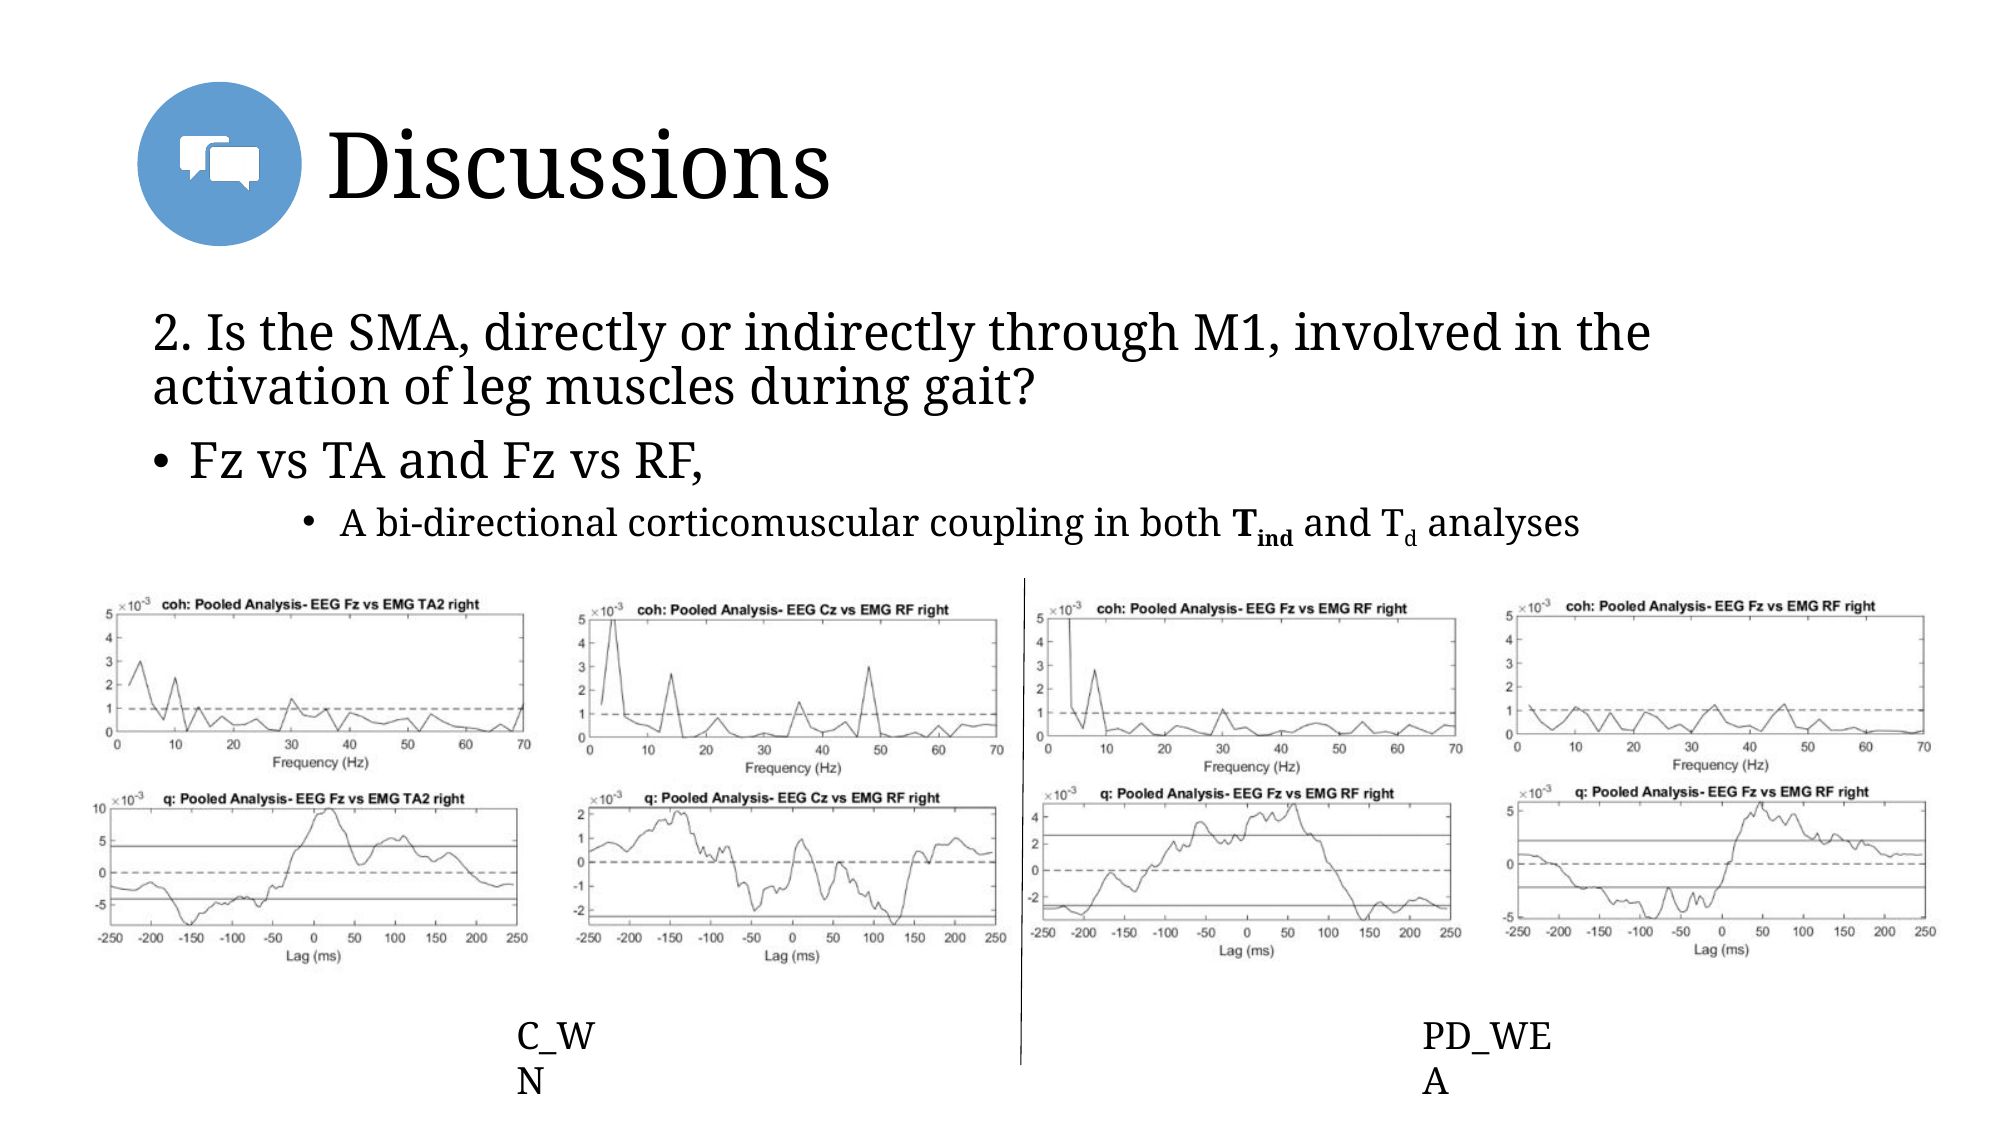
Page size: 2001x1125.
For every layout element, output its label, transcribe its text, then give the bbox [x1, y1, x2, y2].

picture [562, 597, 1020, 783]
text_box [1020, 578, 1025, 1066]
text_box PD_WEA [1407, 1004, 1593, 1110]
text_box [171, 116, 268, 212]
picture [1025, 781, 1479, 973]
picture [1487, 592, 1951, 968]
picture [97, 592, 549, 777]
text_box C_WN [501, 1004, 639, 1110]
picture [562, 784, 1020, 973]
text_box [137, 81, 302, 247]
picture [1025, 597, 1479, 778]
title Discussions [137, 59, 1863, 278]
list 2. Is the SMA, directly or indirectly through M1, involved in the activation of leg muscles during gait? Fz vs TA and Fz vs RF, A bi-directional corticomuscular coupling in both Tind and Td analyses [137, 299, 1863, 1014]
picture [83, 782, 549, 973]
